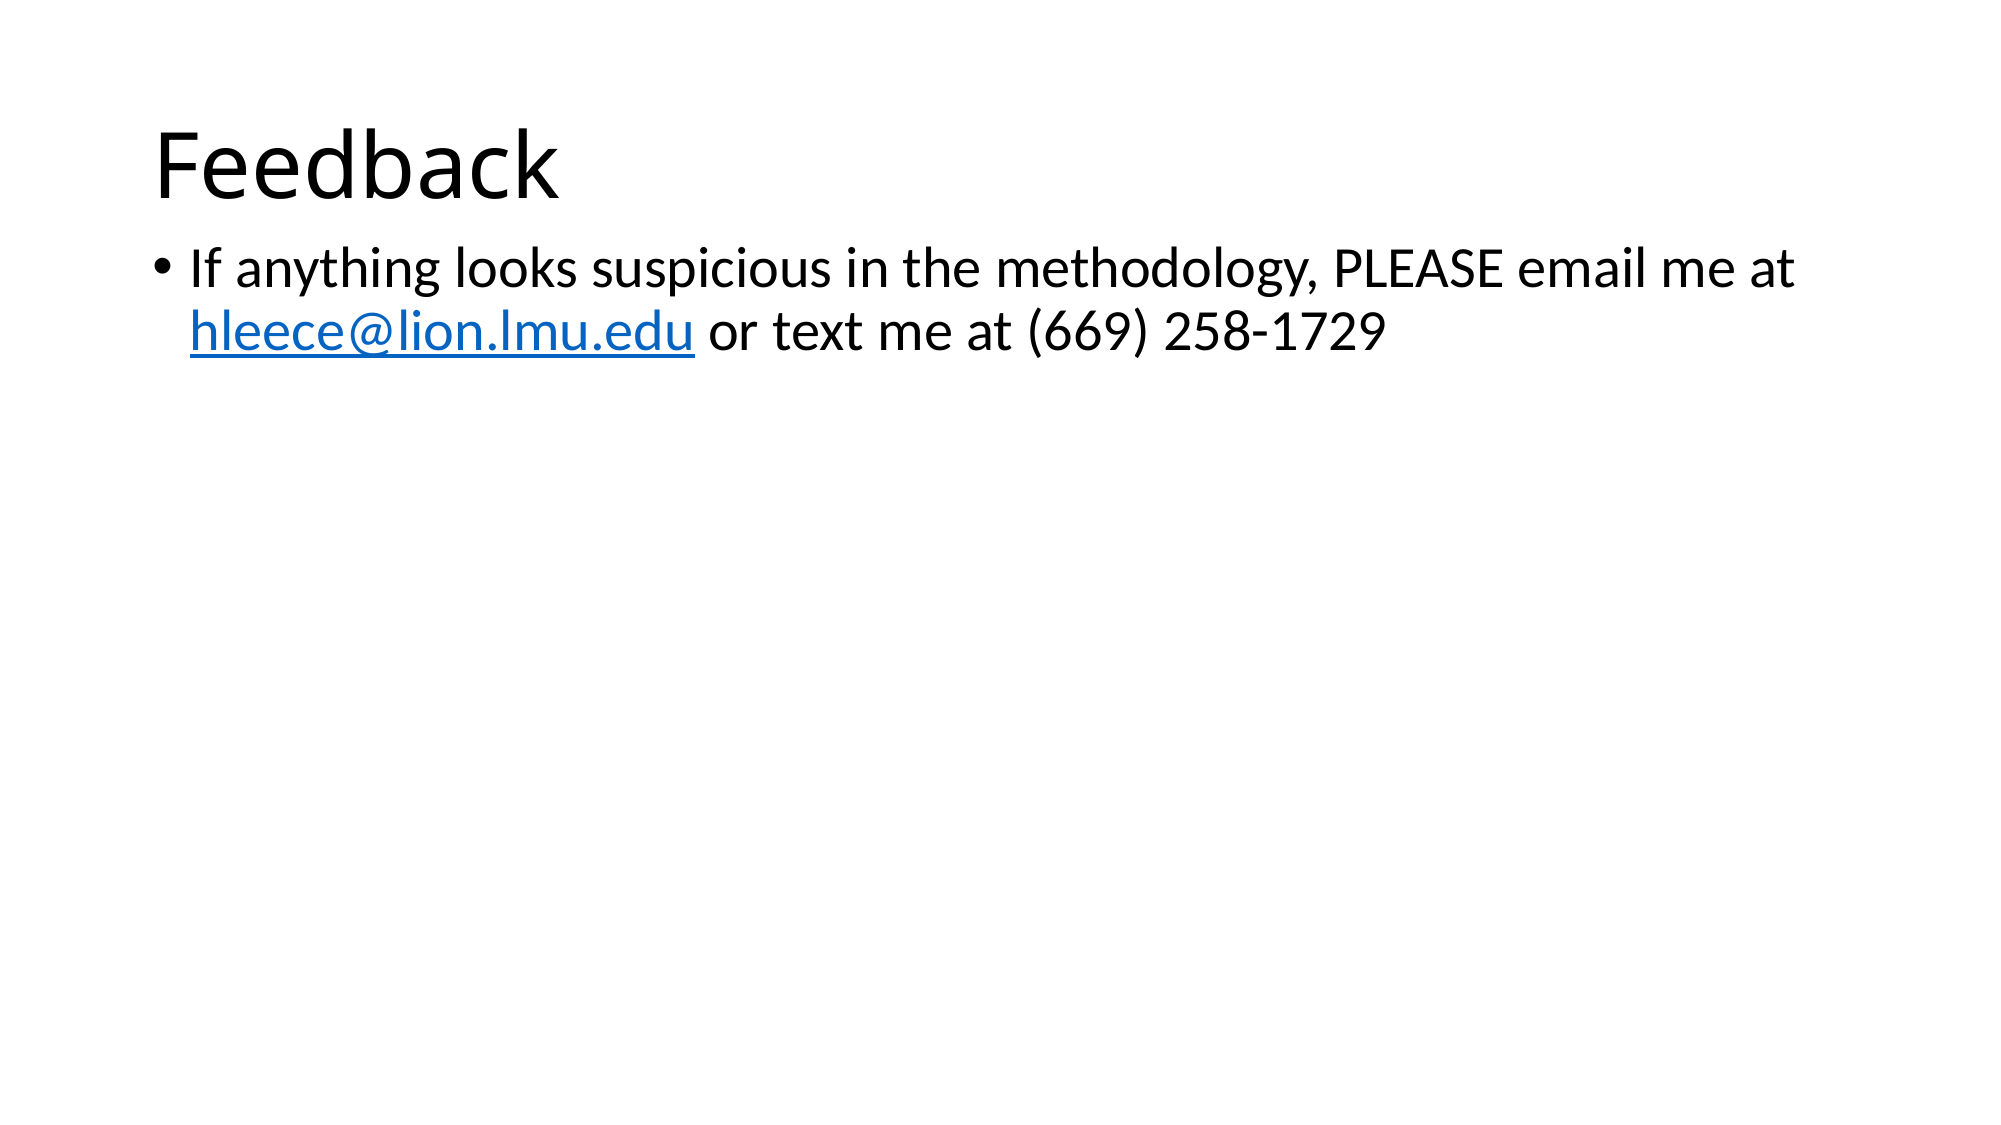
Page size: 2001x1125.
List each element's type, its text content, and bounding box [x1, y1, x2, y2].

title Feedback [137, 59, 1863, 229]
list If anything looks suspicious in the methodology, PLEASE email me at hleece@lion.lmu.edu or text me at (669) 258-1729 [137, 229, 1863, 1014]
